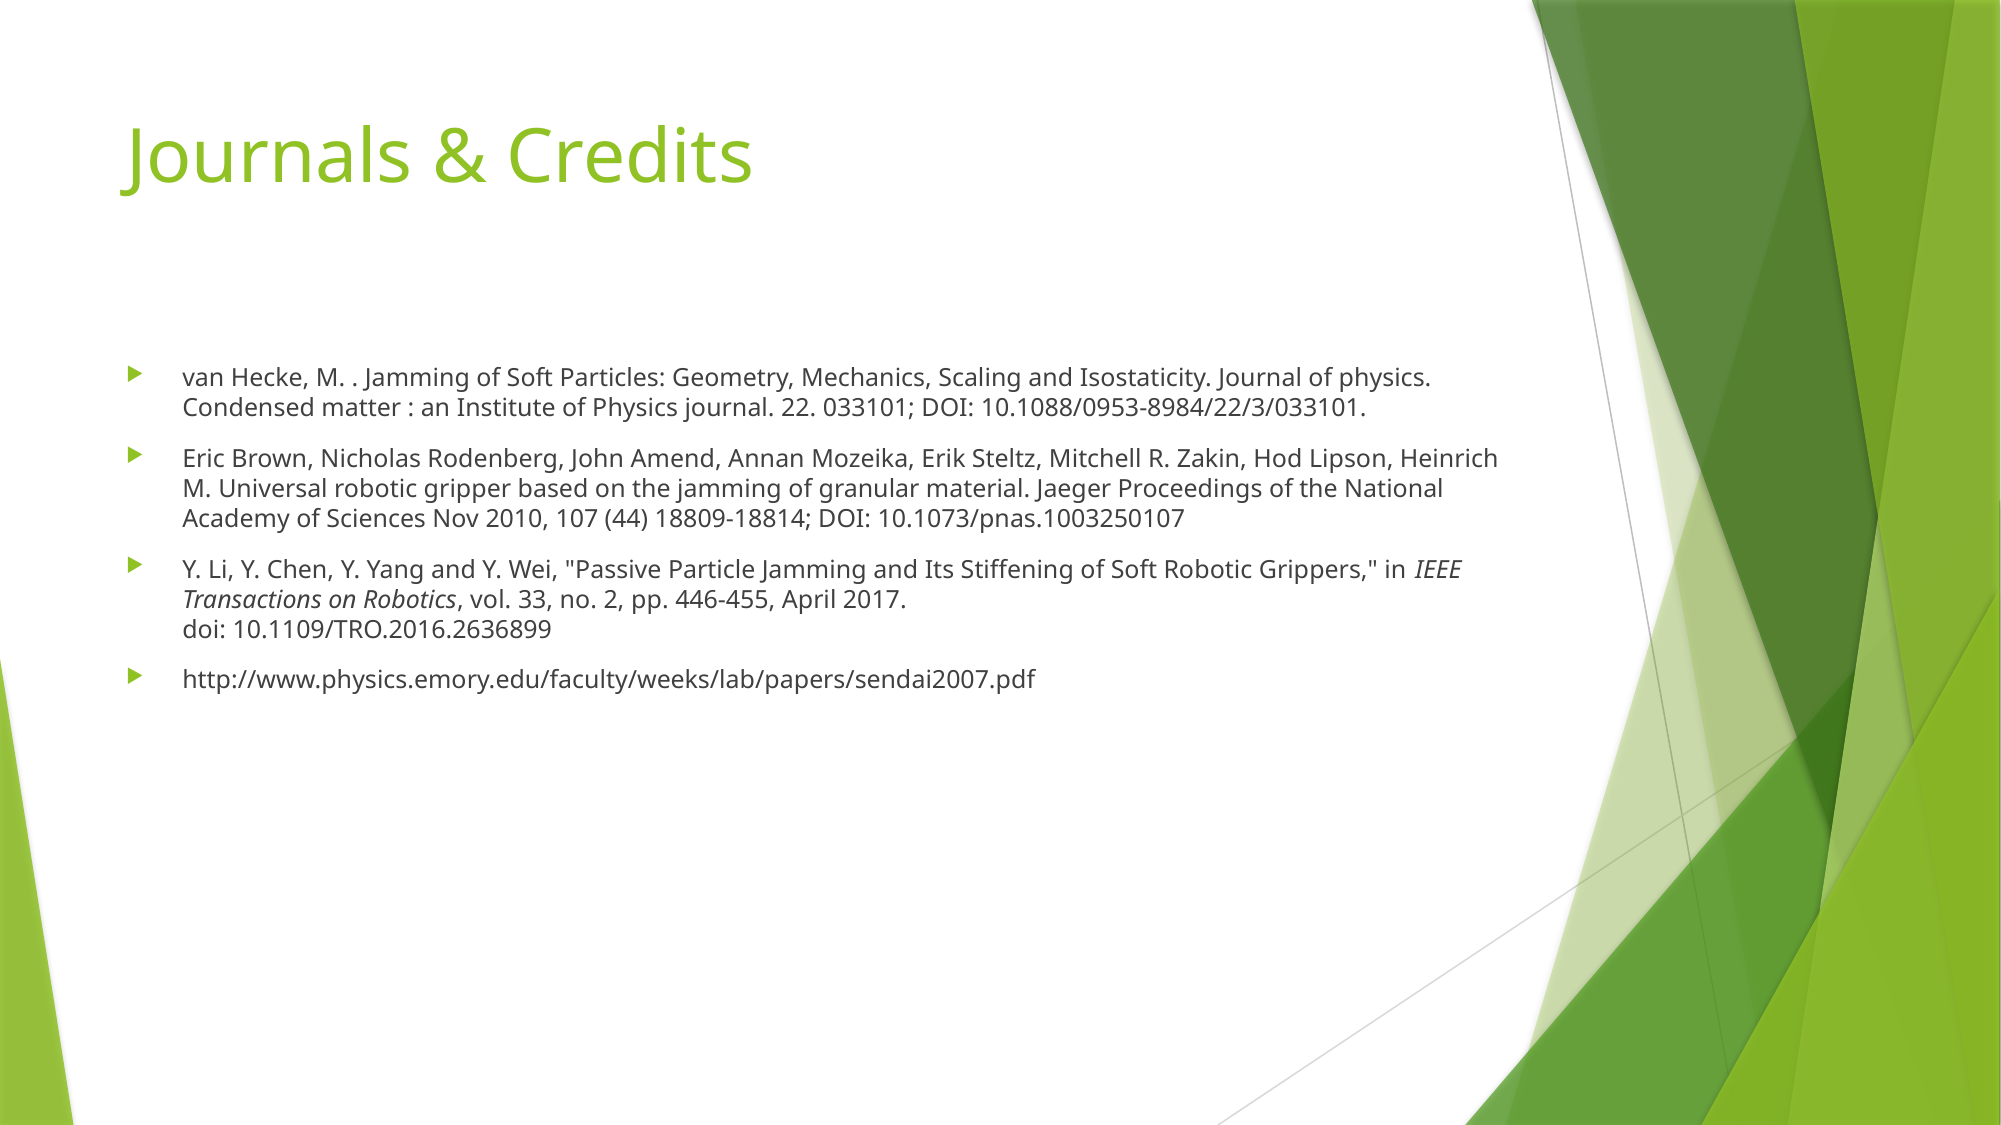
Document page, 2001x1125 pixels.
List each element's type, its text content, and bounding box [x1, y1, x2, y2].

title Journals & Credits [111, 99, 1522, 317]
list van Hecke, M. . Jamming of Soft Particles: Geometry, Mechanics, Scaling and Isostaticity. Journal of physics. Condensed matter : an Institute of Physics journal. 22. 033101; DOI: 10.1088/0953-8984/22/3/033101. Eric Brown, Nicholas Rodenberg, John Amend, Annan Mozeika, Erik Steltz, Mitchell R. Zakin, Hod Lipson, Heinrich M. Universal robotic gripper based on the jamming of granular material. Jaeger Proceedings of the National Academy of Sciences Nov 2010, 107 (44) 18809-18814; DOI: 10.1073/pnas.1003250107 Y. Li, Y. Chen, Y. Yang and Y. Wei, "Passive Particle Jamming and Its Stiffening of Soft Robotic Grippers," in IEEE Transactions on Robotics, vol. 33, no. 2, pp. 446-455, April 2017. doi: 10.1109/TRO.2016.2636899 http://www.physics.emory.edu/faculty/weeks/lab/papers/sendai2007.pdf [111, 354, 1522, 992]
